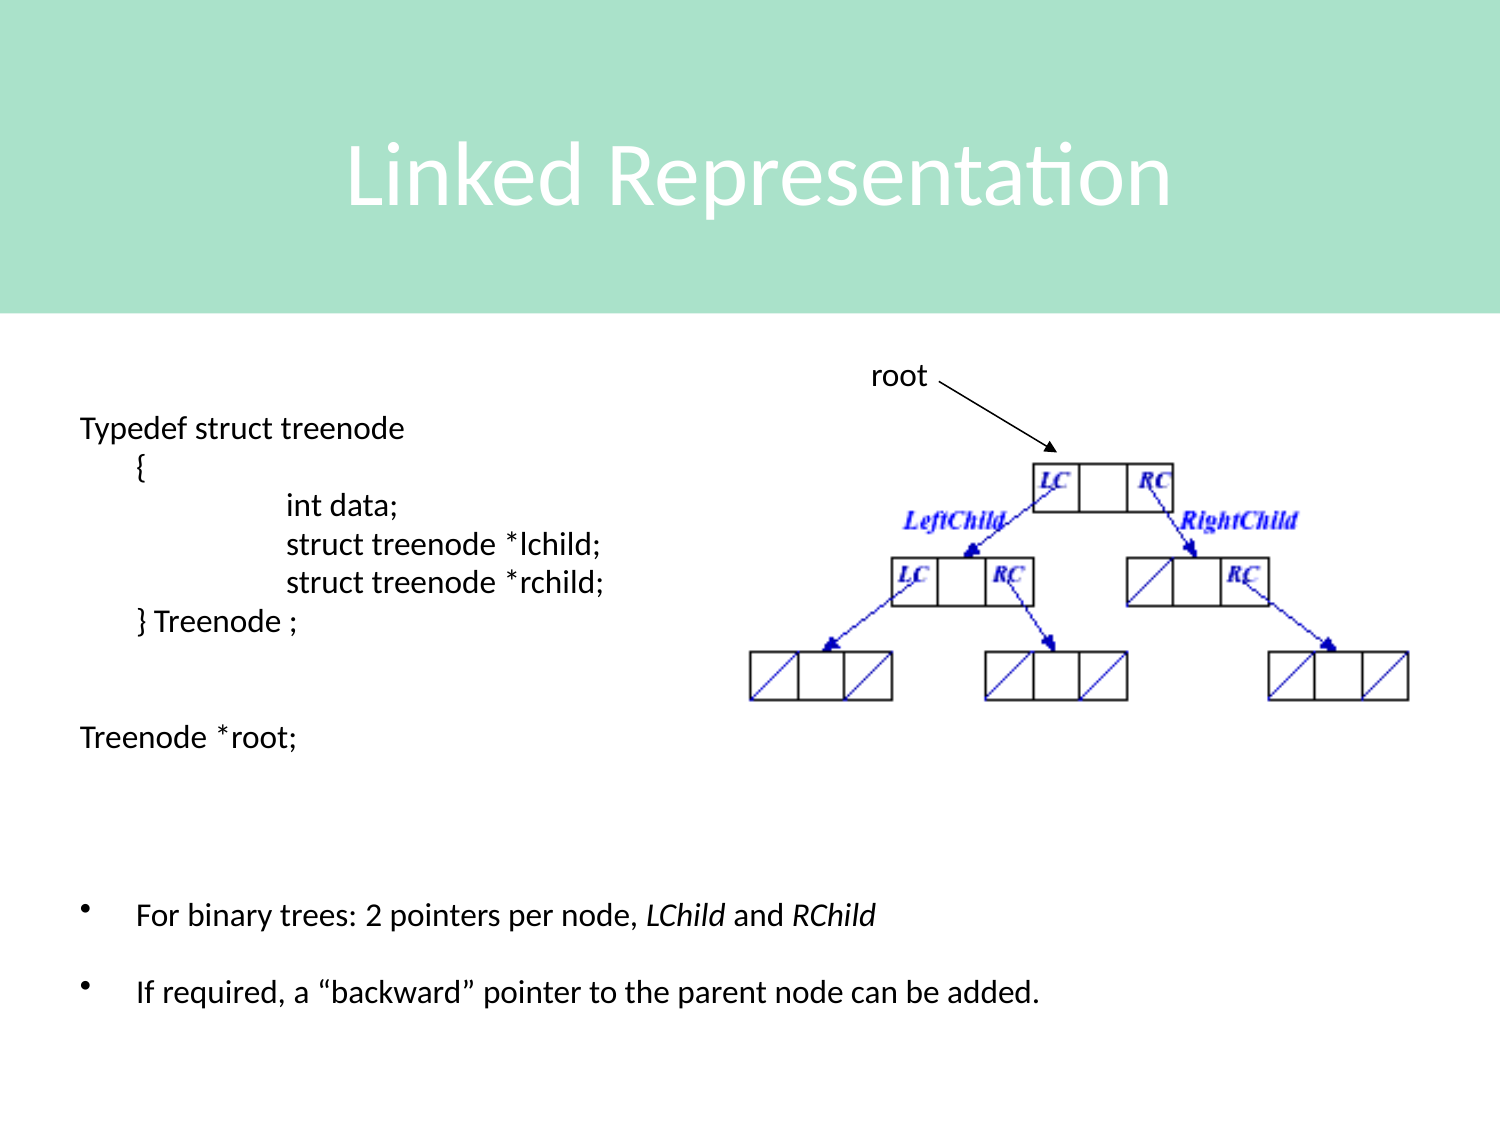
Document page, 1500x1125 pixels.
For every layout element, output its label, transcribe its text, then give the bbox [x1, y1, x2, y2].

text_box Typedef struct treenode { int data; struct treenode *lchild; struct treenode *rchild; } Treenode ; Treenode *root; For binary trees: 2 pointers per node, LChild and RChild If required, a “backward” pointer to the parent node can be added. [64, 360, 1340, 1035]
title Linked Representation [103, 60, 1397, 278]
picture [742, 452, 1419, 711]
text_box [855, 345, 1105, 453]
text_box [0, 0, 1500, 316]
